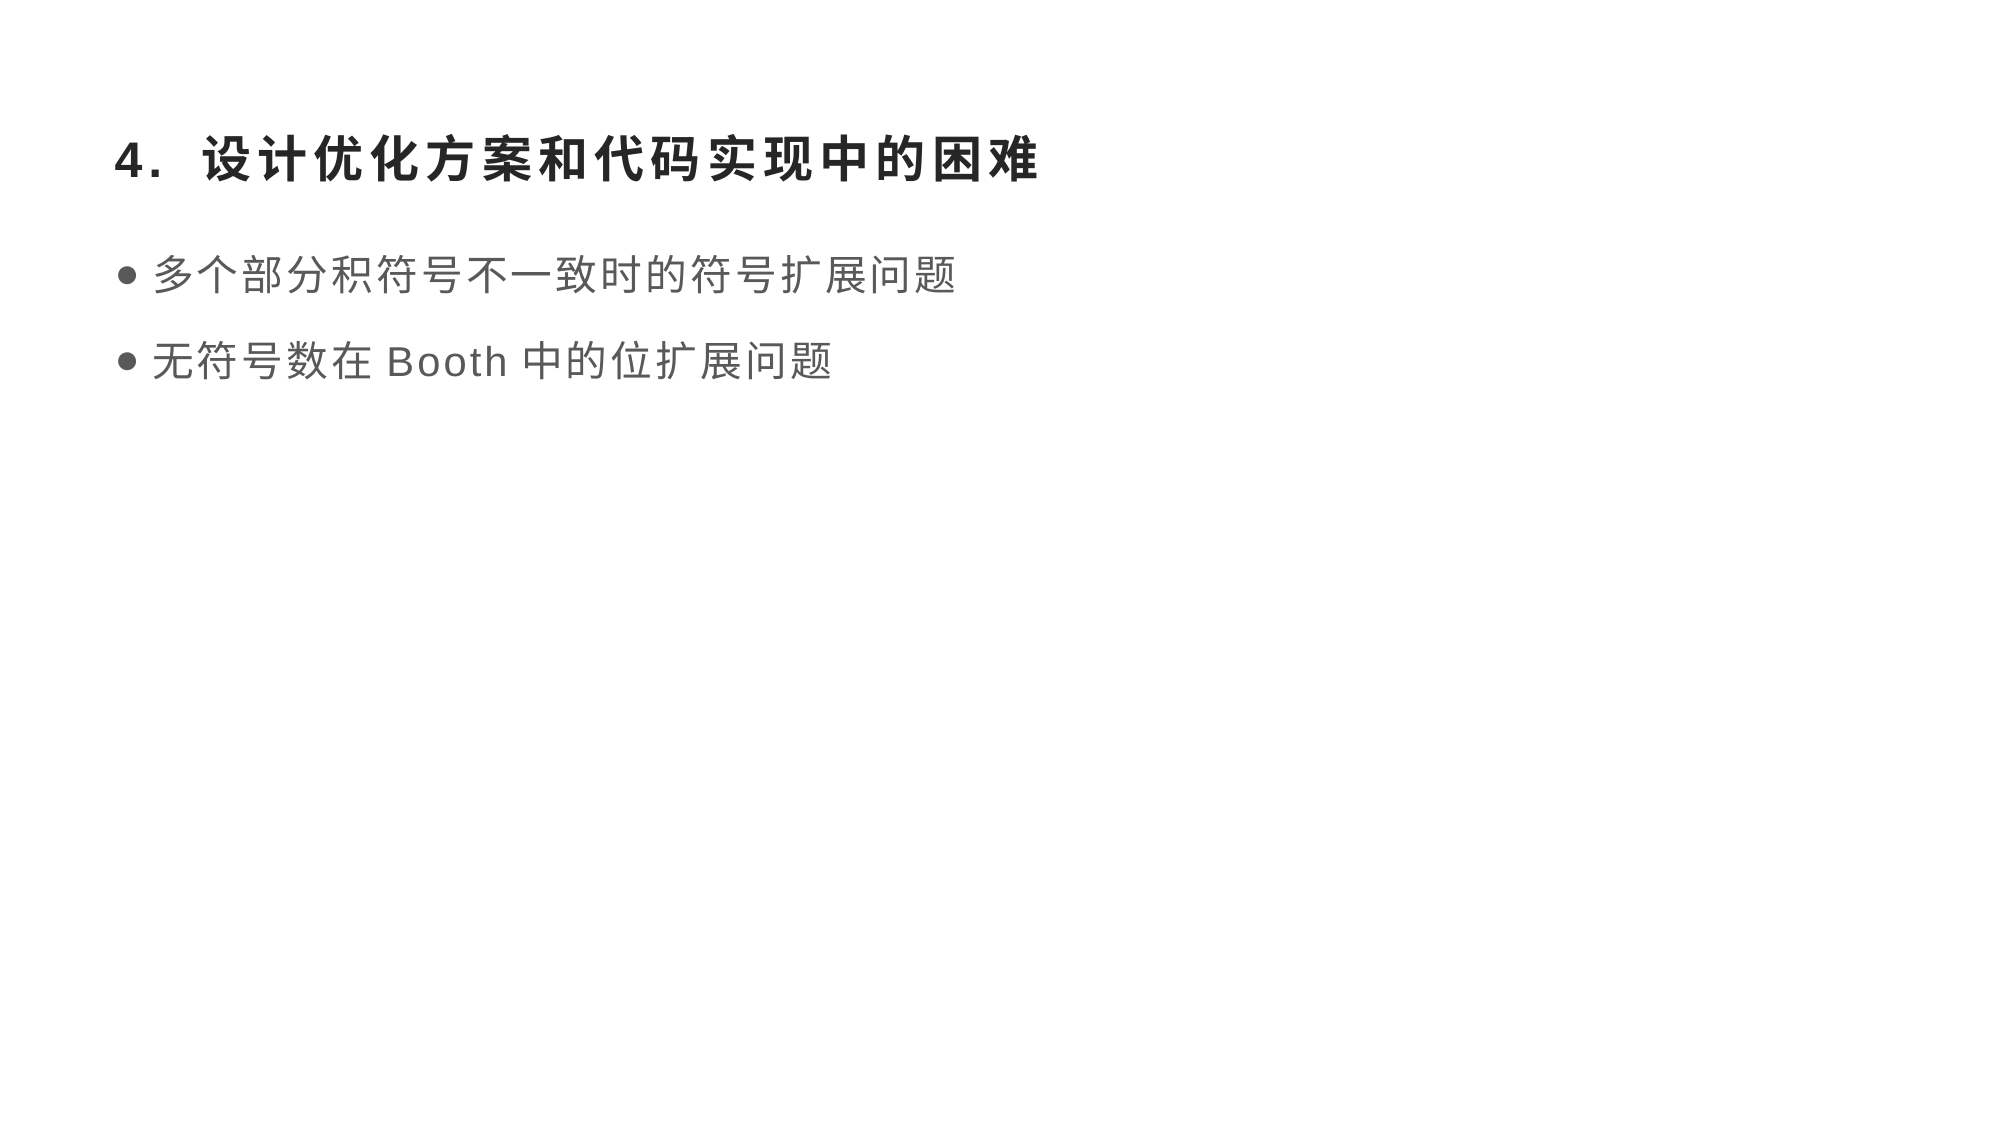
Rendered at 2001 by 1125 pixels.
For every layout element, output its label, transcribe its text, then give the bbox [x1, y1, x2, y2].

title 4. 设计优化方案和代码实现中的困难 [99, 99, 1900, 216]
list 多个部分积符号不一致时的符号扩展问题 无符号数在Booth中的位扩展问题 [99, 225, 1900, 1007]
